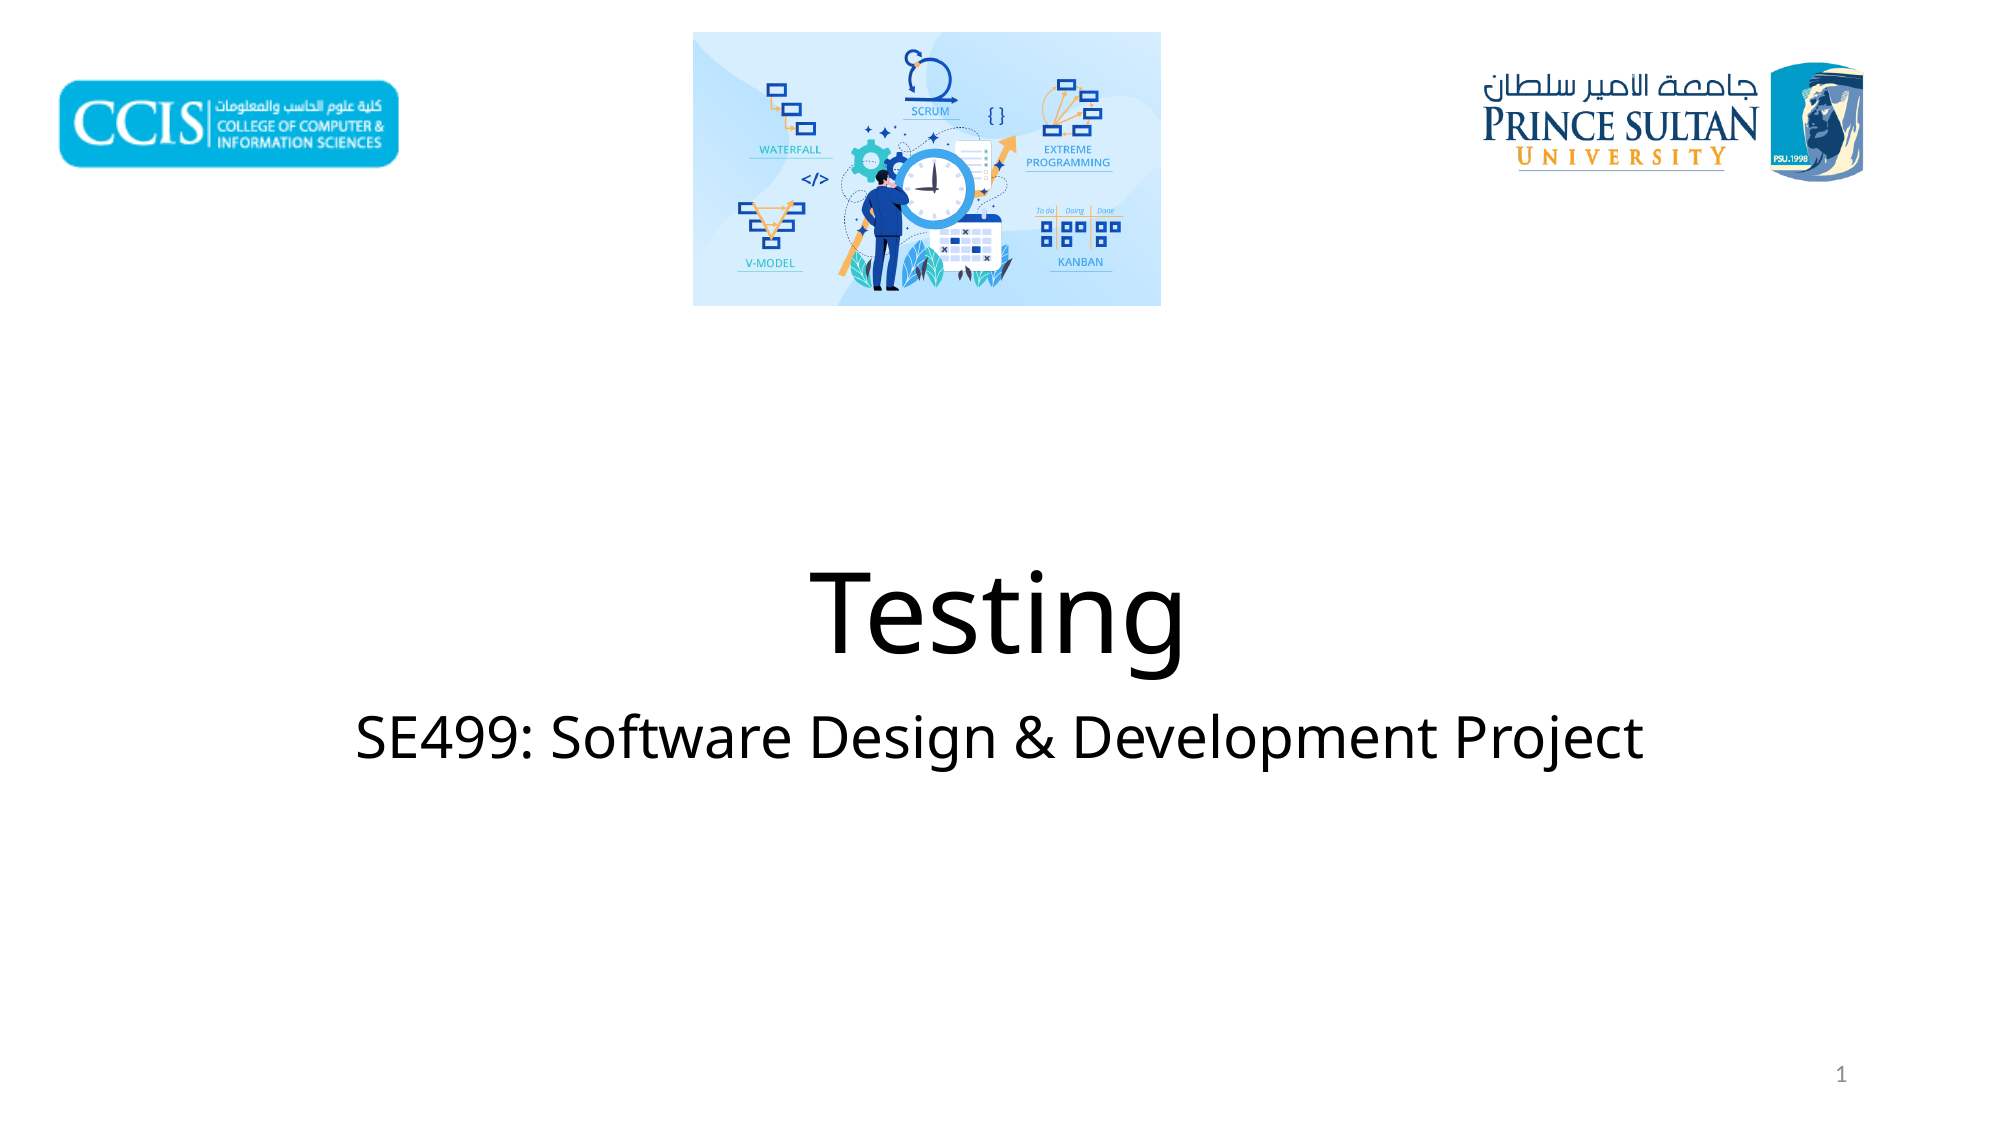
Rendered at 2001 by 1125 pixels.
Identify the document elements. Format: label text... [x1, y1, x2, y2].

slide_number 1 [1412, 1042, 1863, 1103]
picture [57, 78, 402, 170]
picture [1451, 49, 1879, 199]
subtitle SE499: Software Design & Development Project [249, 700, 1750, 973]
title Testing [249, 294, 1750, 686]
picture [693, 32, 1161, 294]
